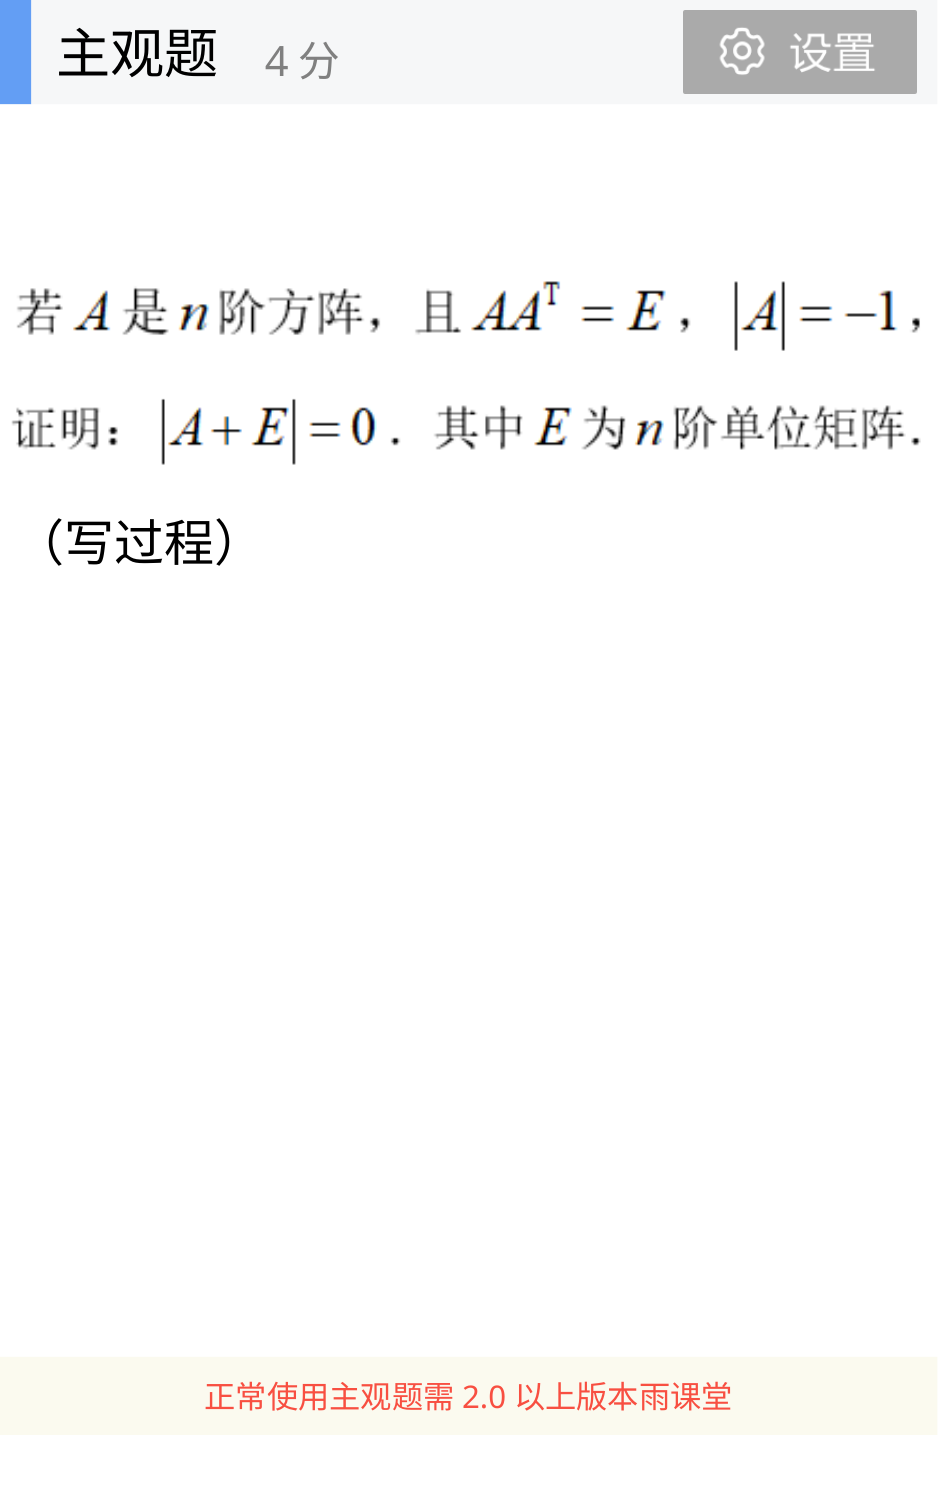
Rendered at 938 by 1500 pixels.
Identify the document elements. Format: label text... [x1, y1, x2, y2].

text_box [0, 0, 938, 105]
picture [0, 253, 938, 482]
text_box （写过程） [0, 503, 305, 579]
picture [683, 10, 917, 94]
text_box 正常使用主观题需2.0以上版本雨课堂 [0, 1356, 938, 1436]
